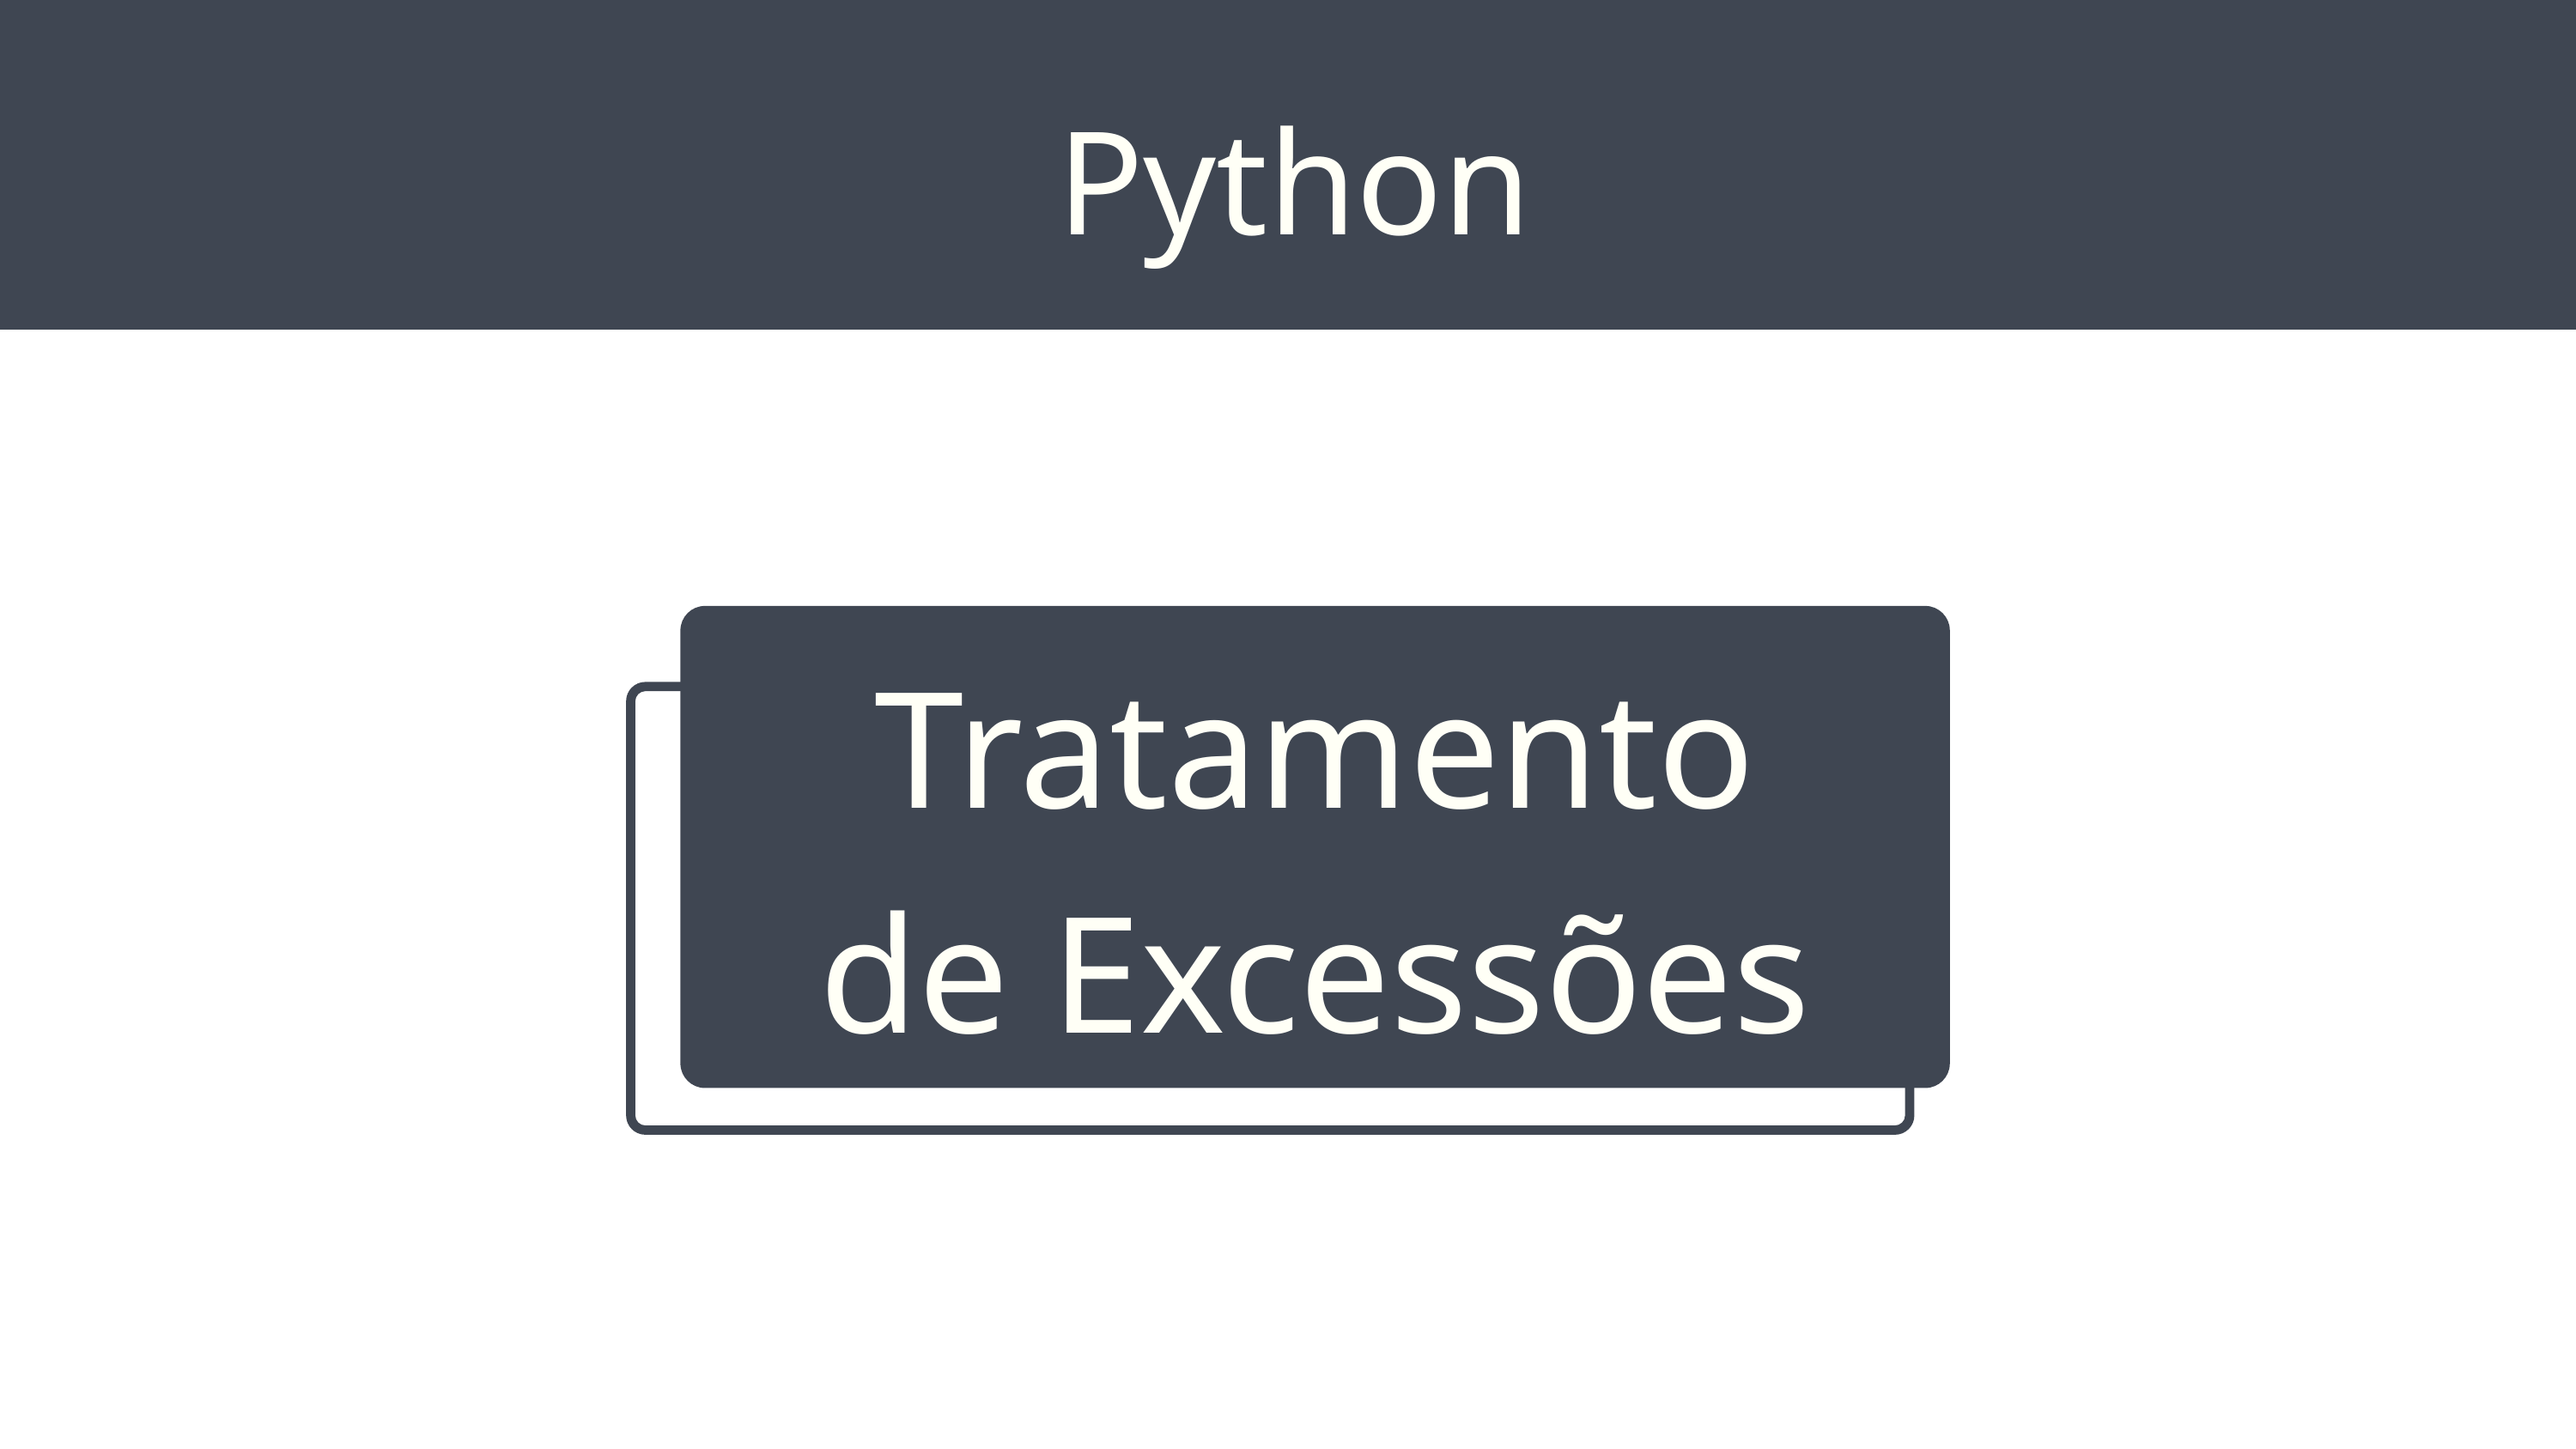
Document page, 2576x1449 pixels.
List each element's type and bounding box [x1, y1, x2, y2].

text_box [625, 682, 1915, 1136]
text_box [680, 605, 1950, 1088]
text_box [0, 0, 2576, 330]
